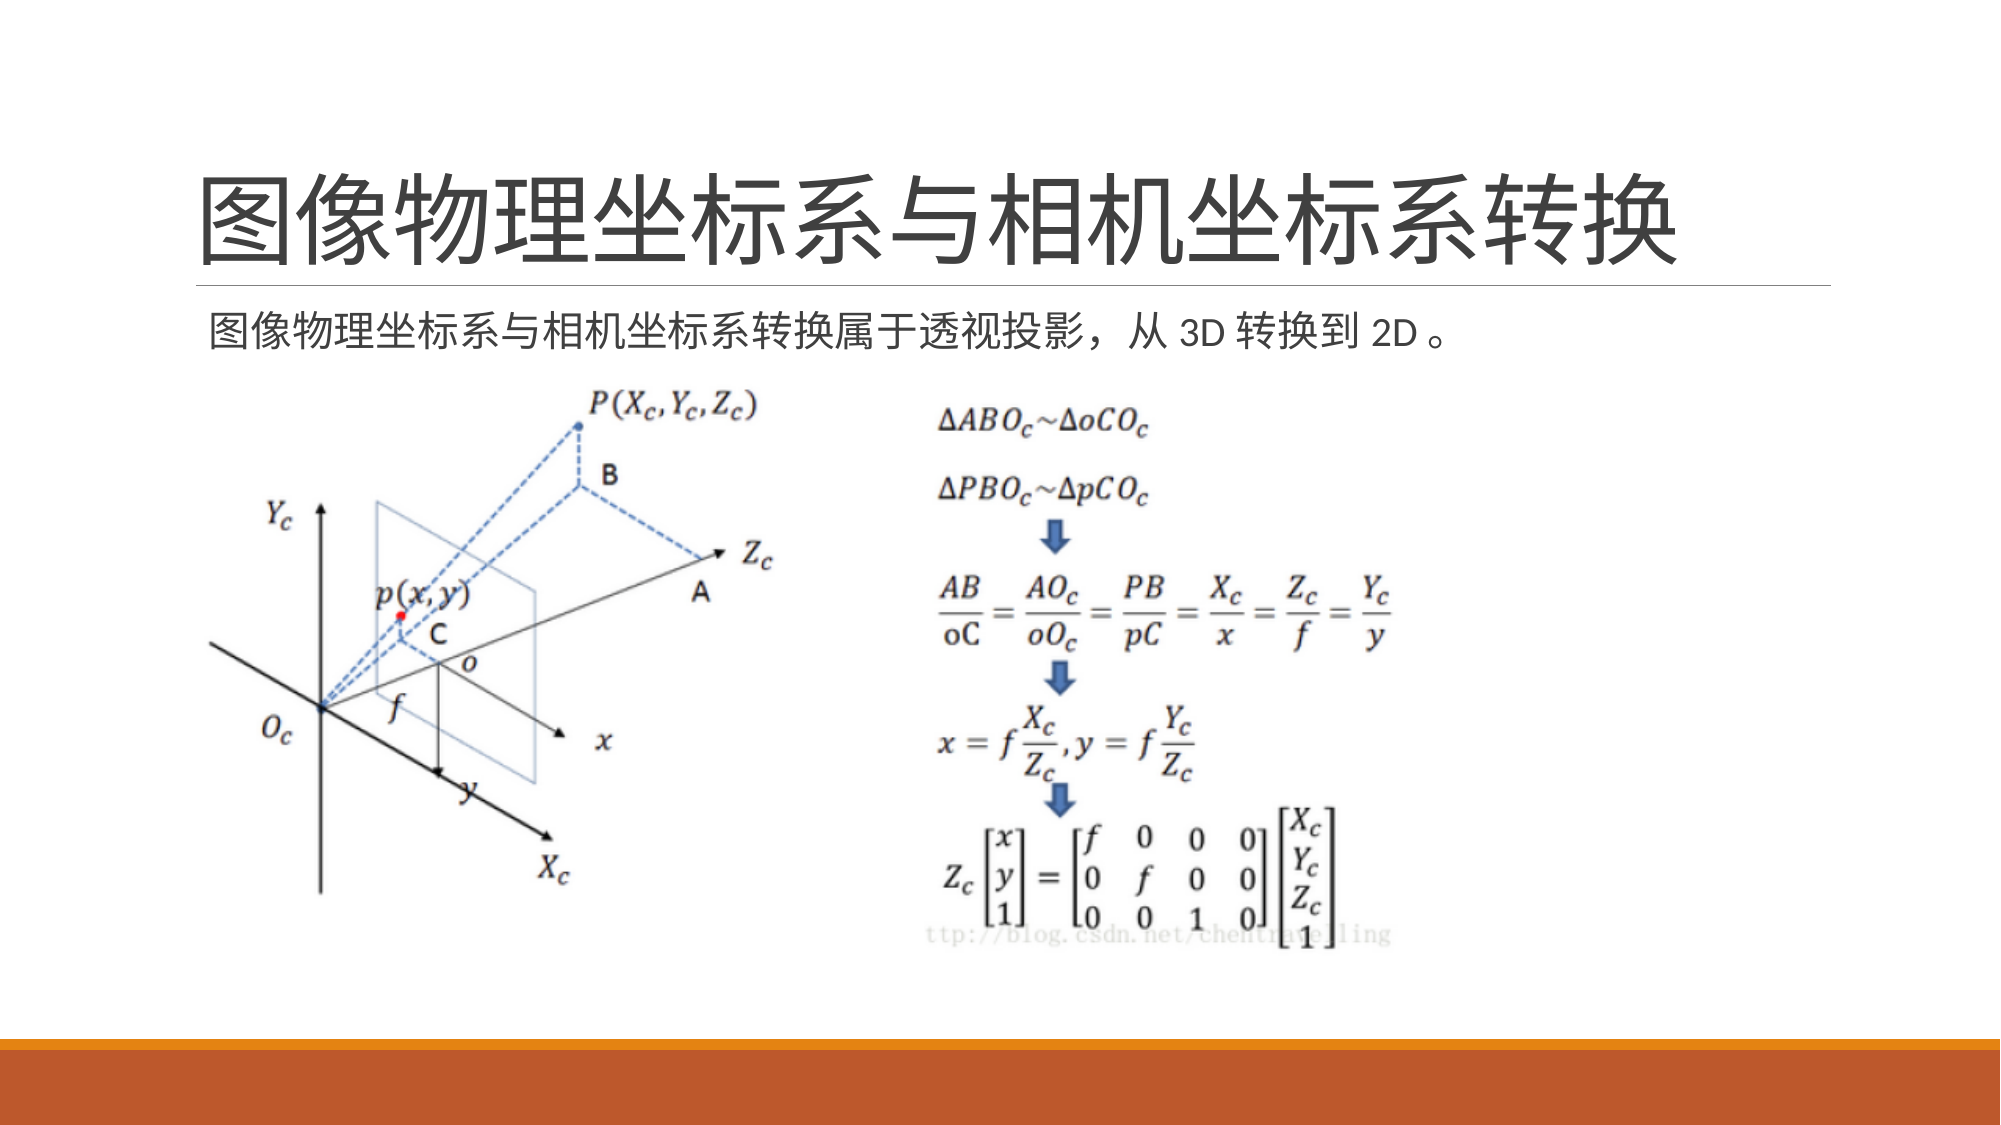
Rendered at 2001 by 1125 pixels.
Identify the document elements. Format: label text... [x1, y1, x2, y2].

list 图像物理坐标系与相机坐标系转换属于透视投影，从3D转换到2D。 [180, 302, 1830, 963]
title 图像物理坐标系与相机坐标系转换 [180, 47, 1830, 285]
picture [923, 394, 1408, 964]
picture [179, 357, 795, 909]
